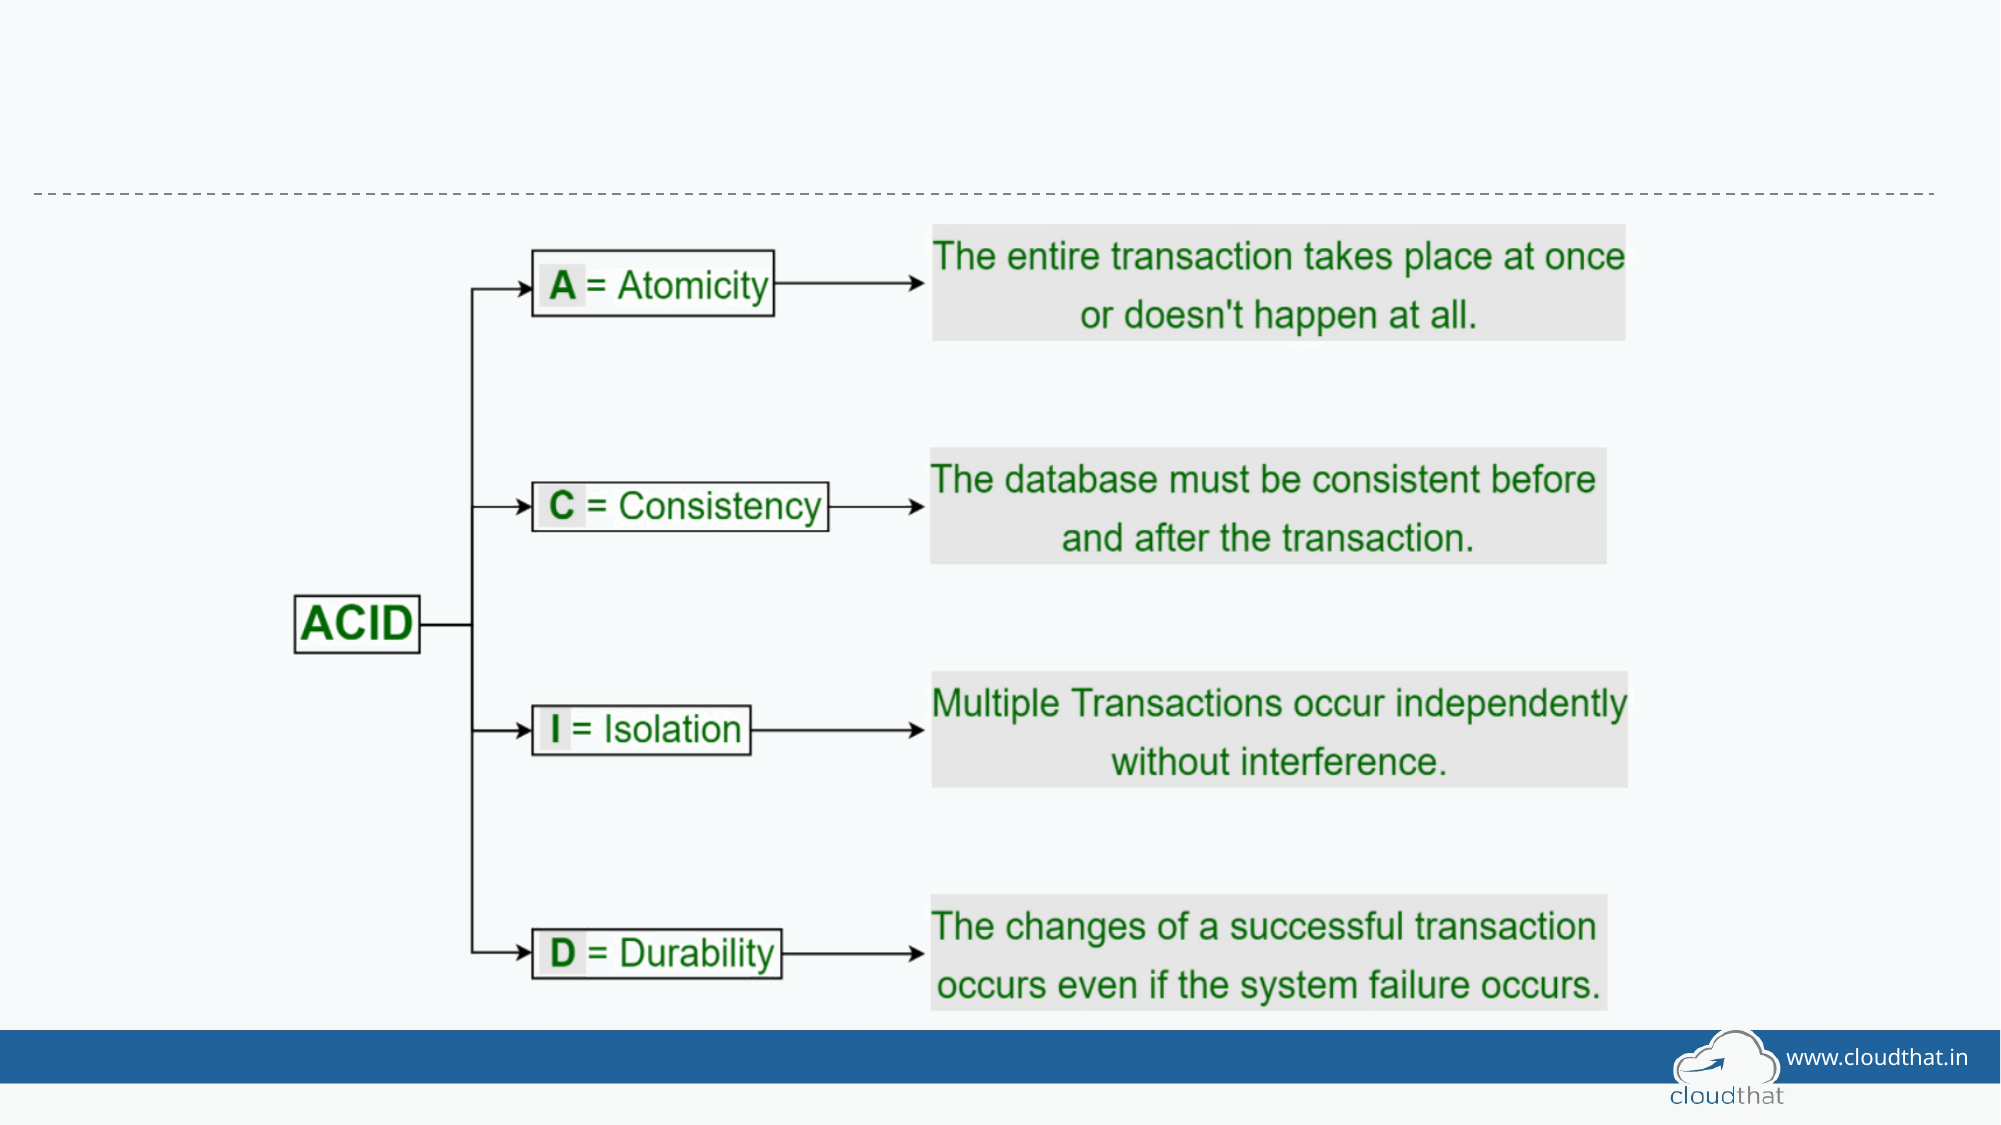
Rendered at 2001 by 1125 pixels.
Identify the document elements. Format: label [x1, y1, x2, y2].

list [262, 213, 1640, 1024]
picture [0, 1026, 2001, 1124]
